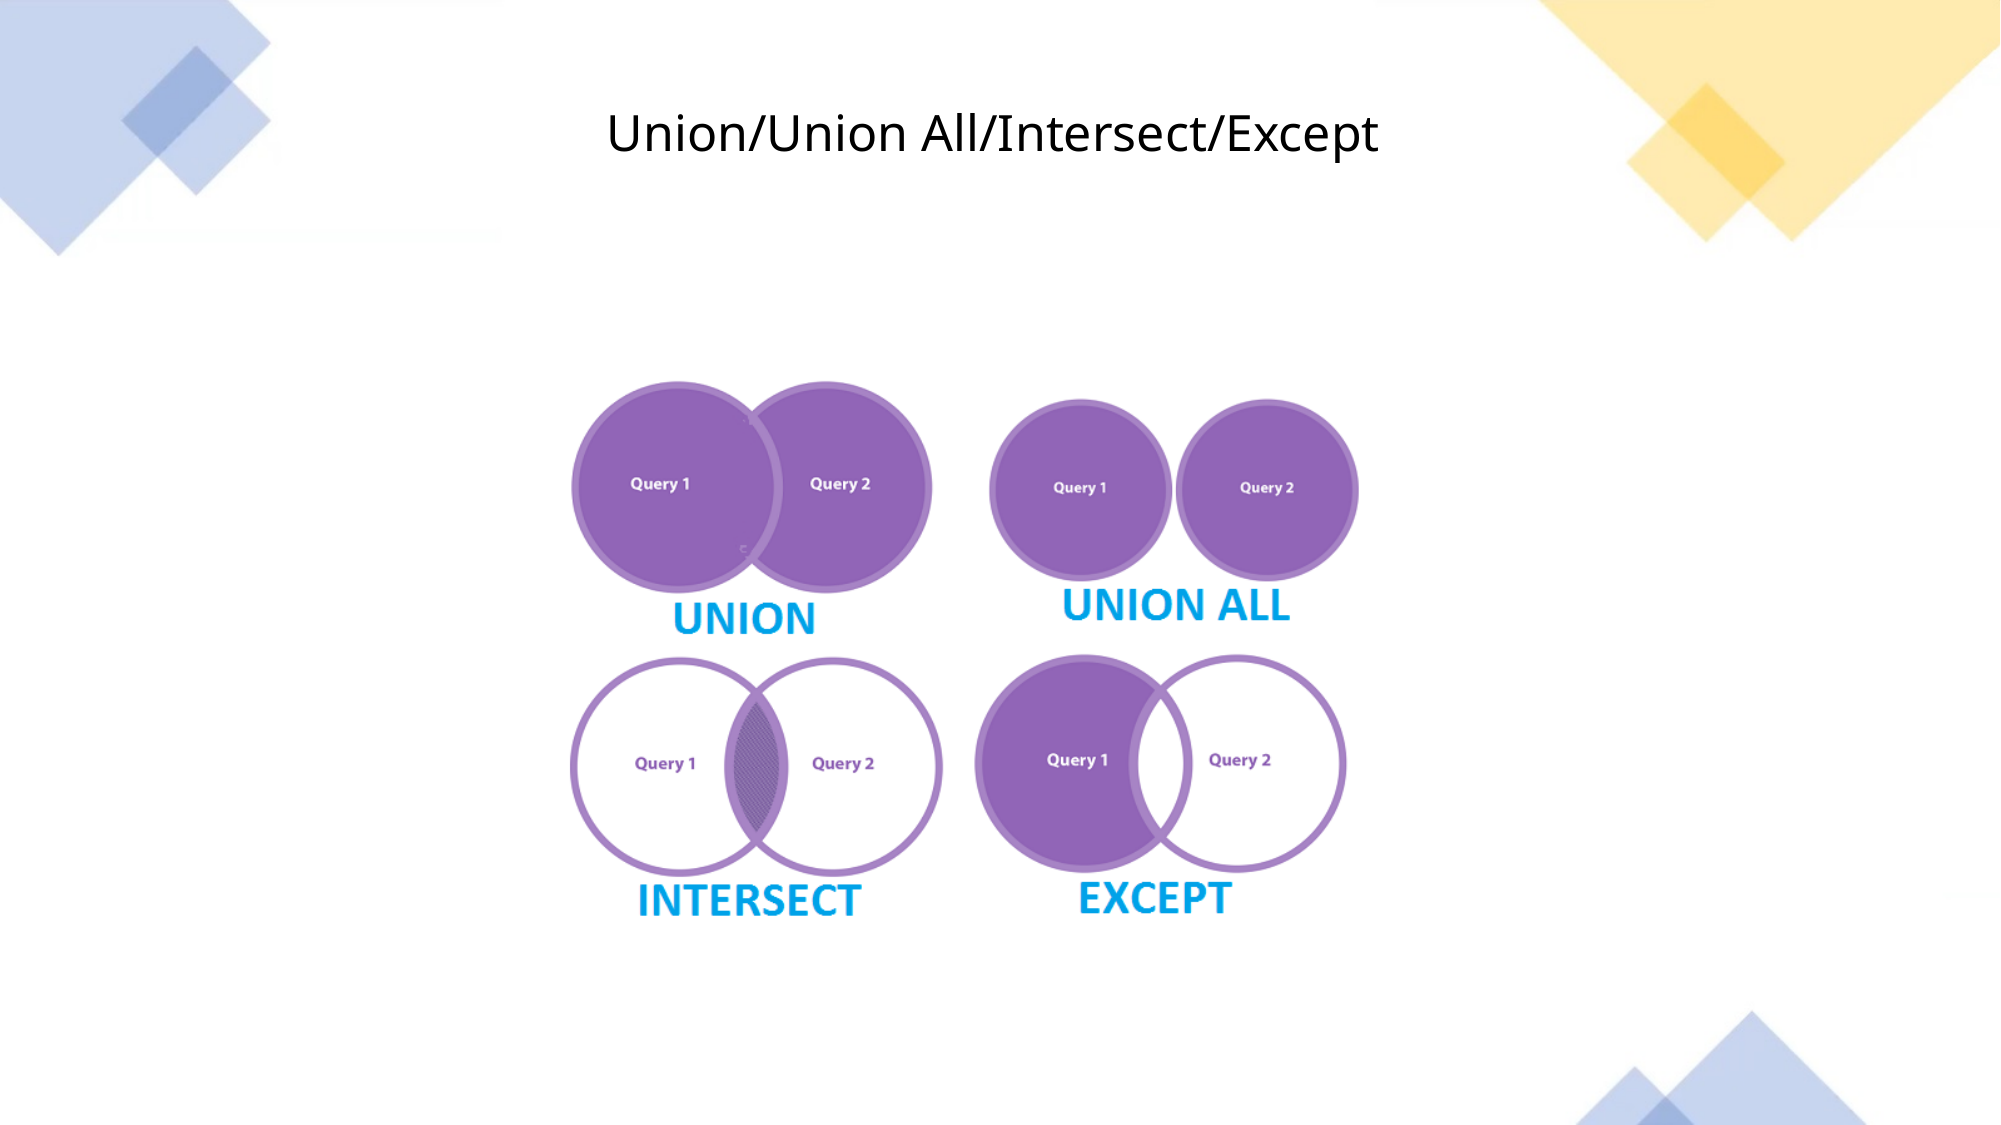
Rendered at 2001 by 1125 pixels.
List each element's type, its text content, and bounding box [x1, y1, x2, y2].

picture [0, 0, 2001, 1125]
text_box Union/Union All/Intersect/Except [591, 94, 1395, 169]
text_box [445, 316, 1444, 991]
